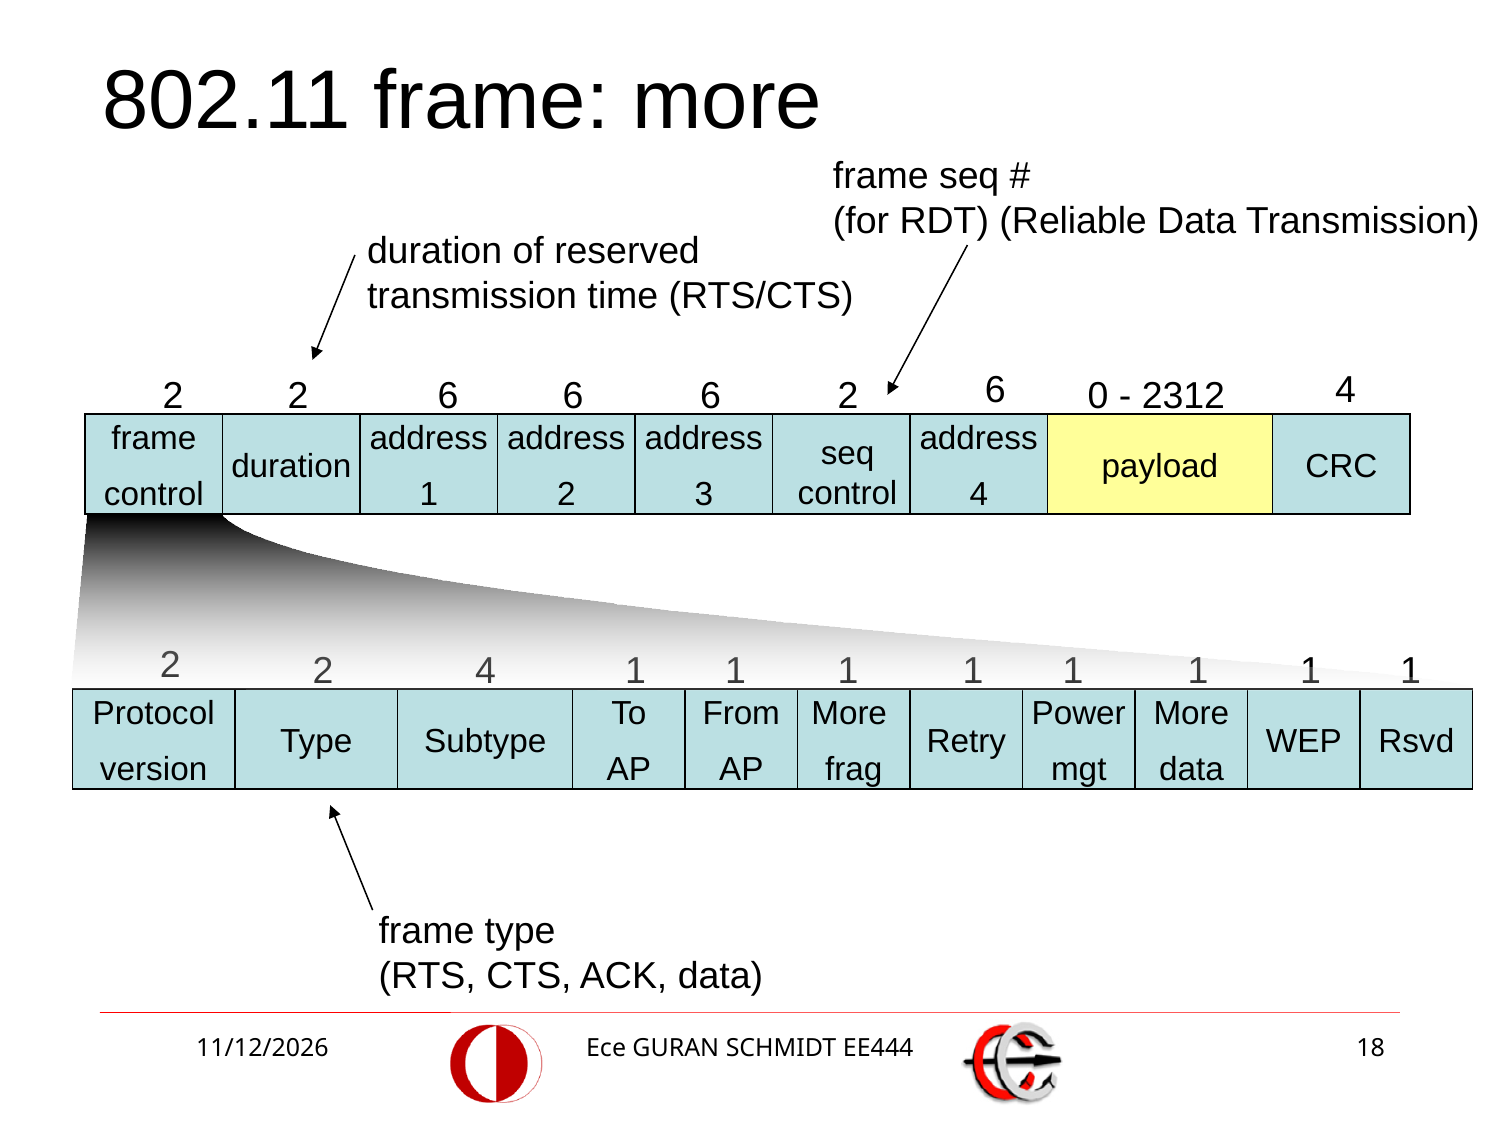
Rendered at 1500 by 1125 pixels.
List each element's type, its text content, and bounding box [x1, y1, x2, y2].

text_box [329, 805, 368, 898]
text_box frame seq # (for RDT) (Reliable Data Transmission) [818, 143, 1495, 249]
text_box frame type (RTS, CTS, ACK, data) [363, 898, 779, 1004]
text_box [72, 632, 1473, 790]
slide_number 18 [1074, 1024, 1401, 1103]
text_box [311, 254, 356, 355]
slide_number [99, 1024, 426, 1103]
footer Ece GURAN SCHMIDT EE444 [512, 1024, 988, 1103]
picture [448, 1023, 543, 1103]
text_box duration of reserved transmission time (RTS/CTS) [352, 225, 869, 324]
picture [950, 1019, 1068, 1106]
text_box 802.11 frame: more [87, 37, 1363, 225]
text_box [84, 357, 1411, 520]
text_box [76, 529, 870, 630]
